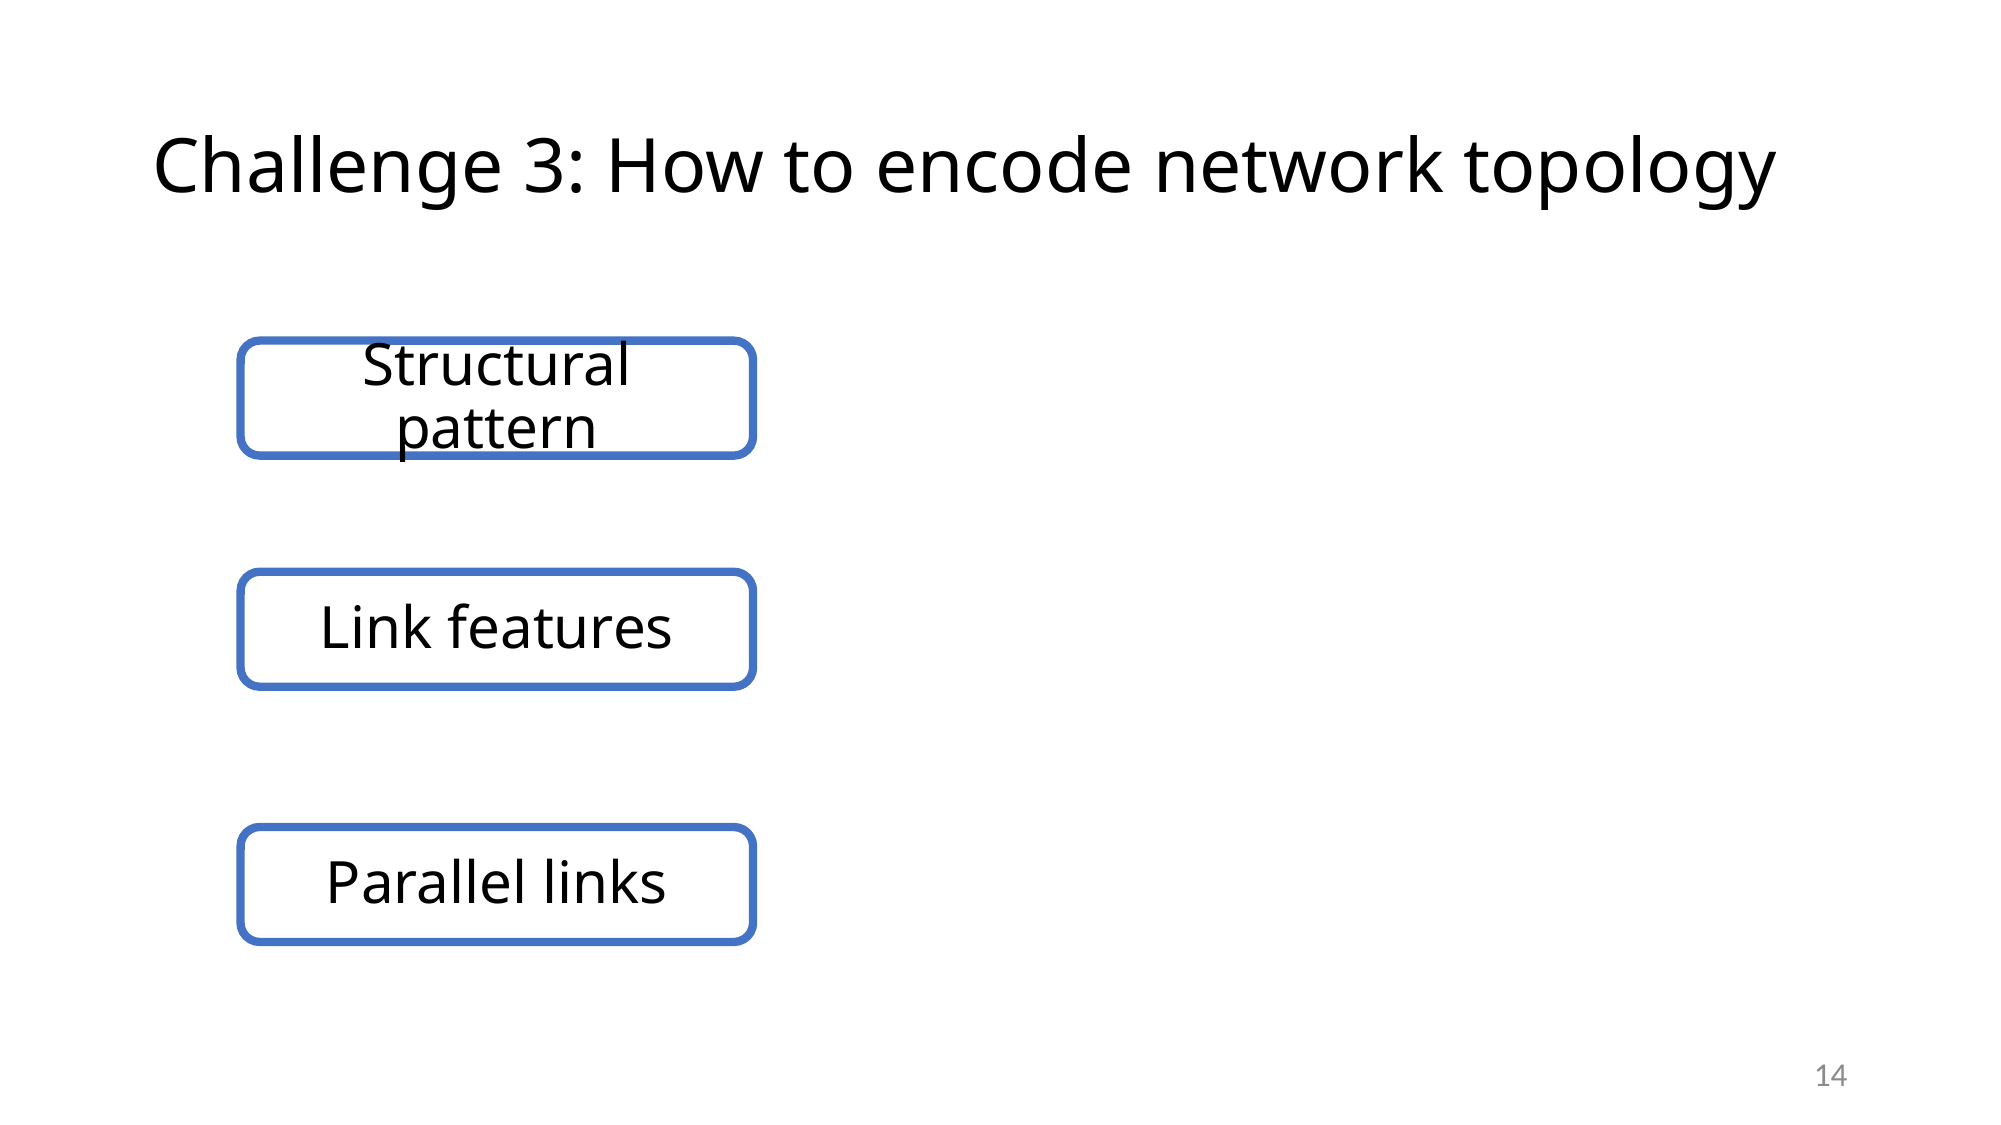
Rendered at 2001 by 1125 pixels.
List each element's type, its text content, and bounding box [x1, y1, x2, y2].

text_box Structural pattern [239, 339, 755, 457]
slide_number 14 [1412, 1042, 1863, 1103]
title Challenge 3: How to encode network topology [137, 59, 1863, 278]
text_box Link features [239, 570, 755, 688]
text_box Parallel links [239, 825, 755, 944]
